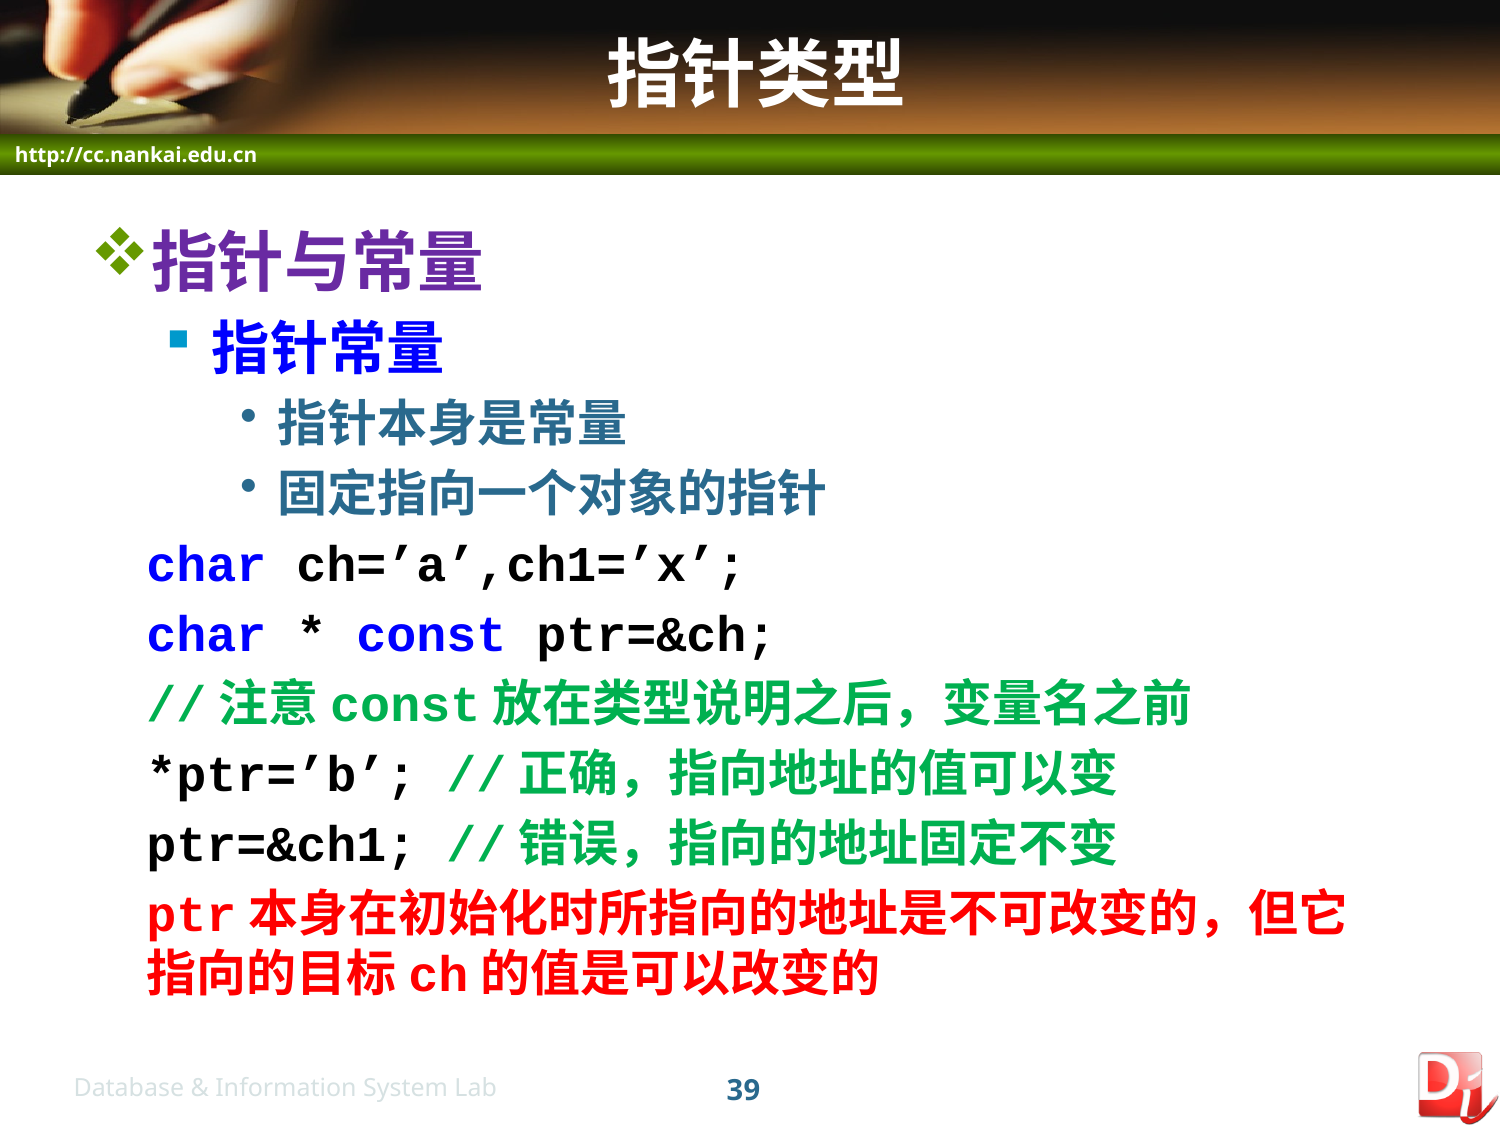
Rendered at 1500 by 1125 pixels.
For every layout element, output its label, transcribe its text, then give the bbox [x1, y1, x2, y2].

picture [0, 0, 1500, 134]
title 指针类型 [74, 24, 1438, 118]
list 指针与常量 指针常量 指针本身是常量 固定指向一个对象的指针 char ch=’a’,ch1=’x’; char * const ptr=&ch; //注意const放在类型说明之后，变量名之前 *ptr=’b’; //正确，指向地址的值可以变 ptr=&ch1; //错误，指向的地址固定不变 ptr本身在初始化时所指向的地址是不可改变的，但它指向的目标ch的值是可以改变的 [74, 212, 1413, 1038]
footer Database & Information System Lab [58, 1064, 598, 1114]
slide_number 39 [607, 1063, 880, 1112]
picture [1417, 1052, 1500, 1125]
